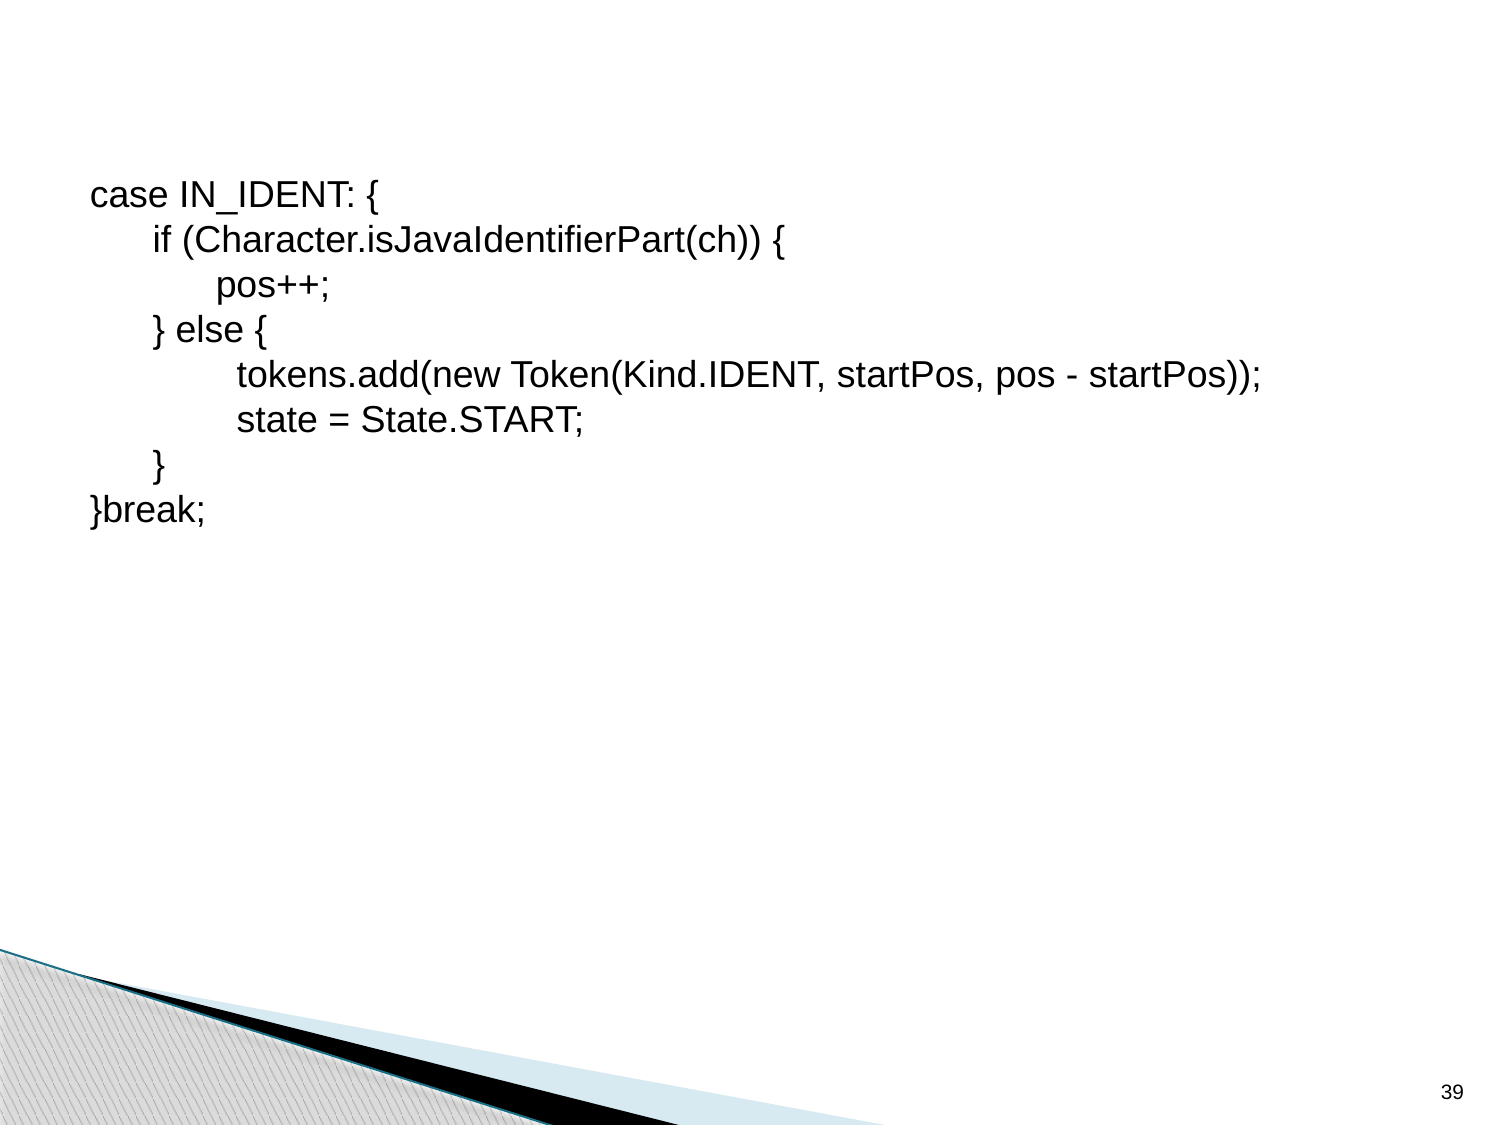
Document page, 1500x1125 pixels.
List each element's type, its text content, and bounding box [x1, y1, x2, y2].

text_box case IN_IDENT: { if (Character.isJavaIdentifierPart(ch)) { pos++; } else { tokens.add(new Token(Kind.IDENT, startPos, pos - startPos)); state = State.START; } }break; [75, 162, 1475, 538]
slide_number 39 [1418, 1051, 1479, 1112]
